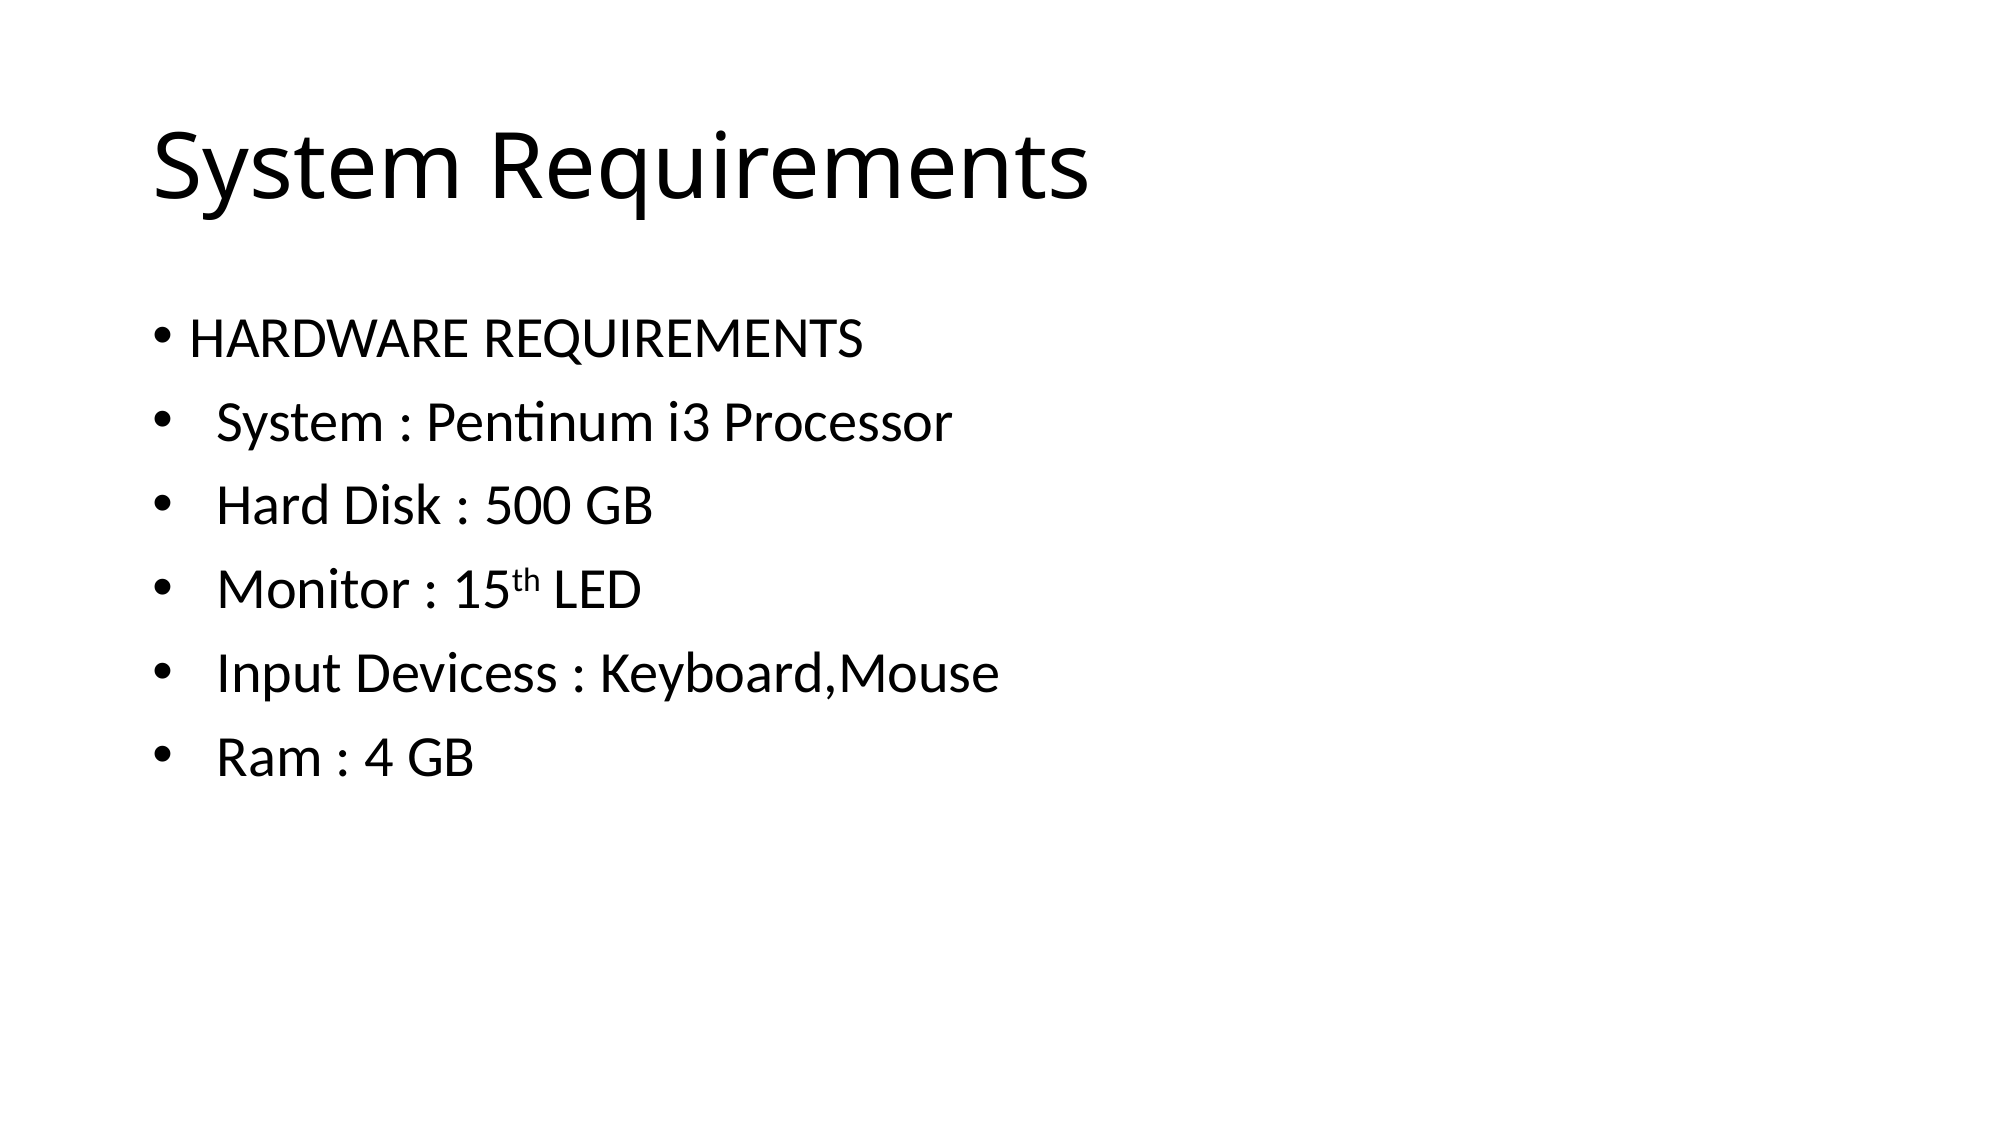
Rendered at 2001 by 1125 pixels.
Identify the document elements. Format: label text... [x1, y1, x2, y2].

list HARDWARE REQUIREMENTS System : Pentinum i3 Processor Hard Disk : 500 GB Monitor : 15th LED Input Devicess : Keyboard,Mouse Ram : 4 GB [137, 299, 1863, 1014]
title System Requirements [137, 59, 1863, 278]
